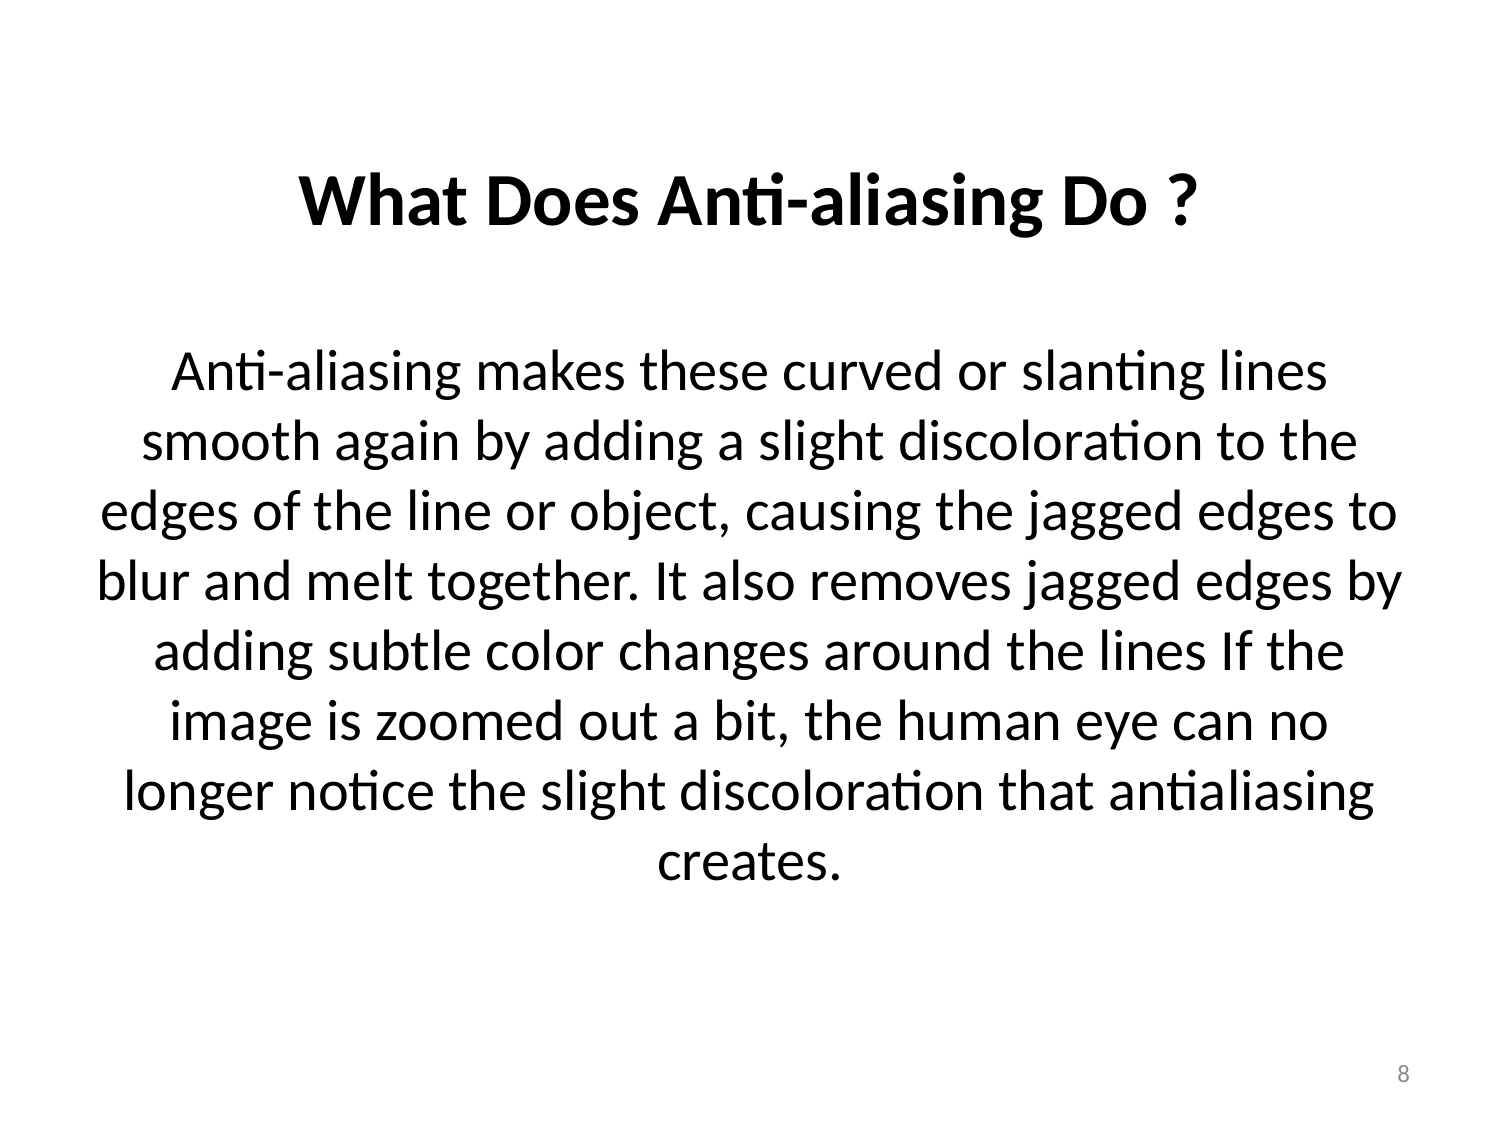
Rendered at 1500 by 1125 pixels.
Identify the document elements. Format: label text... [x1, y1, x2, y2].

text_box Anti-aliasing makes these curved or slanting lines smooth again by adding a slight discoloration to the edges of the line or object, causing the jagged edges to blur and melt together. It also removes jagged edges by adding subtle color changes around the lines If the image is zoomed out a bit, the human eye can no longer notice the slight discoloration that antialiasing creates. [75, 324, 1425, 1063]
text_box 8 [1074, 1042, 1425, 1103]
text_box What Does Anti-aliasing Do ? [112, 74, 1388, 316]
